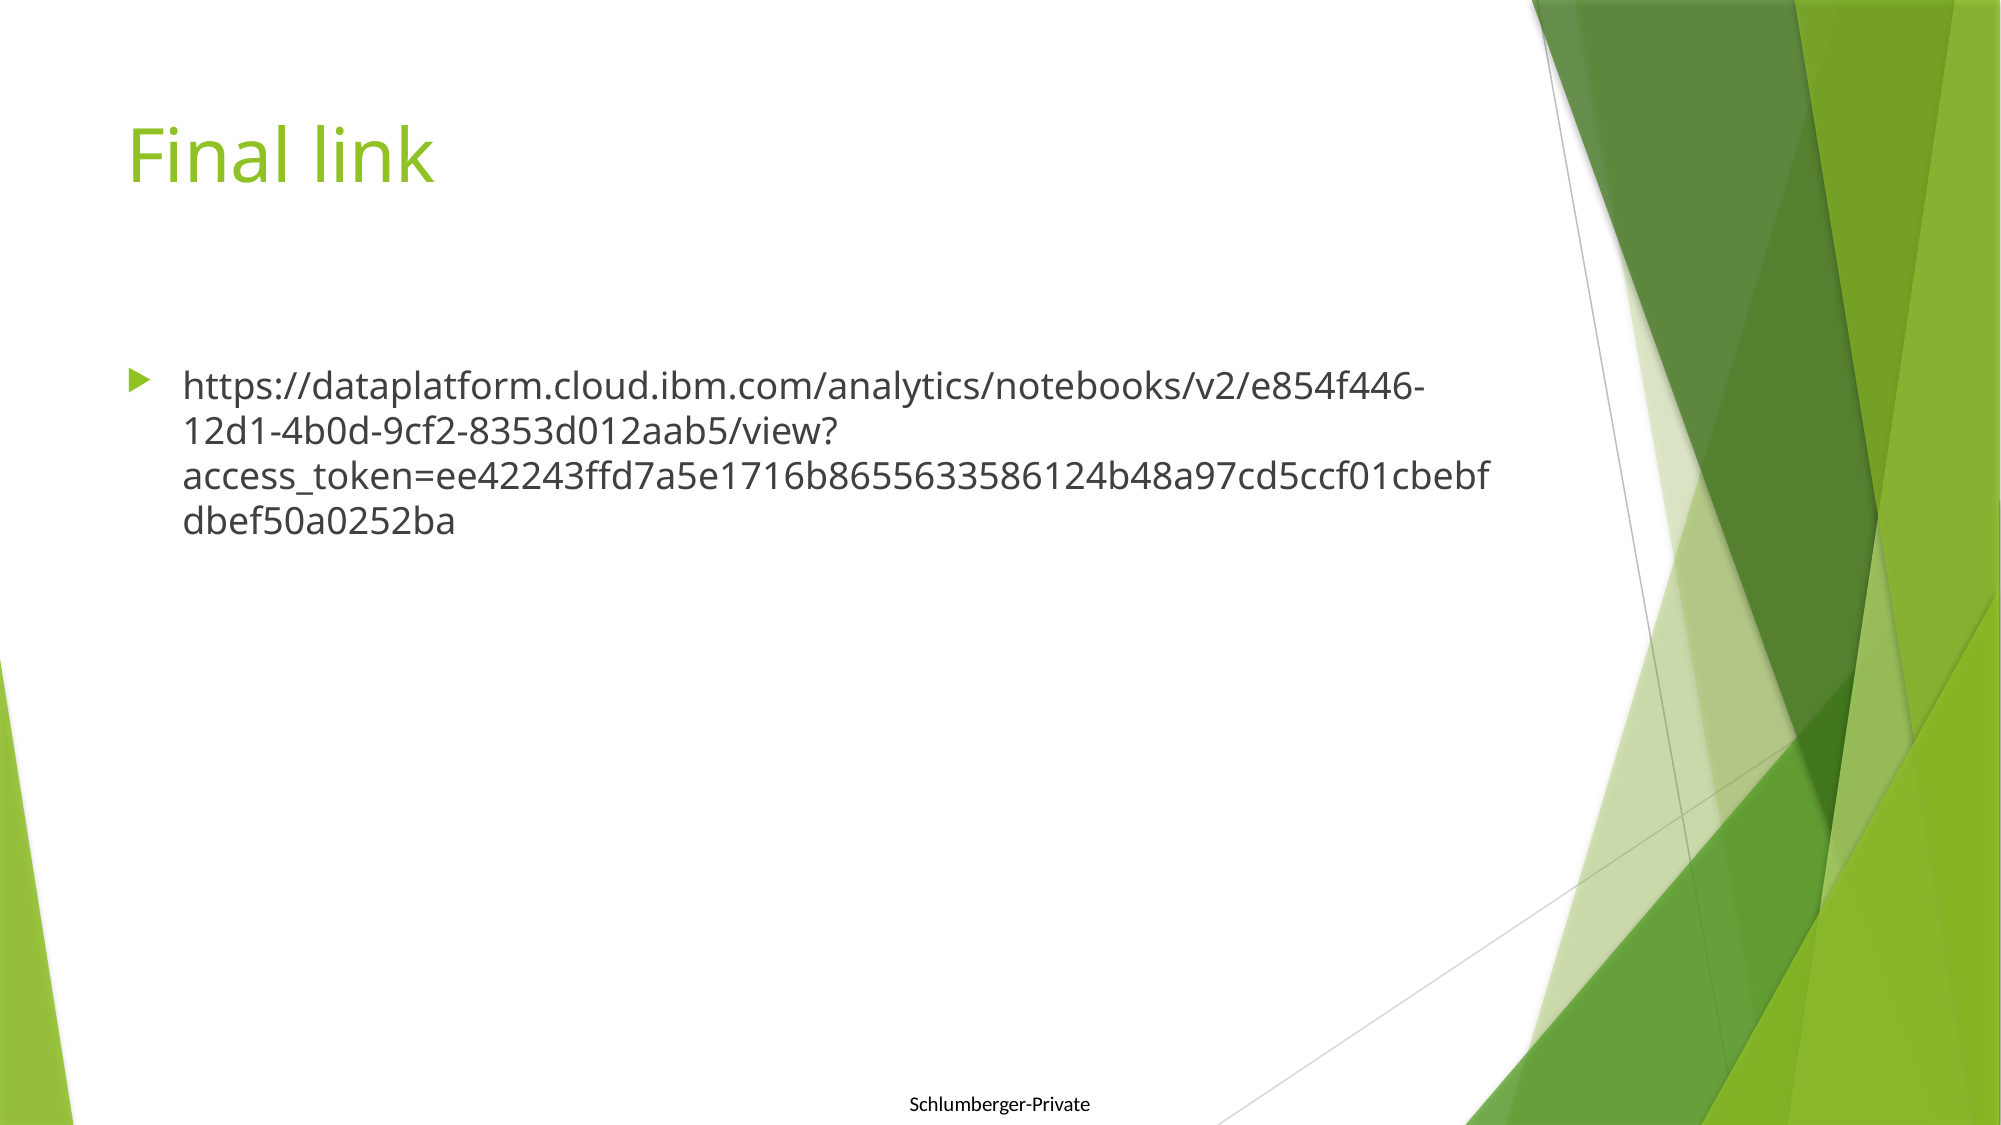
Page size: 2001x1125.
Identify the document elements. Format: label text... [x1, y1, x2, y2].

title Final link [111, 99, 1522, 317]
list https://dataplatform.cloud.ibm.com/analytics/notebooks/v2/e854f446-12d1-4b0d-9cf2-8353d012aab5/view?access_token=ee42243ffd7a5e1716b8655633586124b48a97cd5ccf01cbebfdbef50a0252ba [111, 354, 1522, 992]
